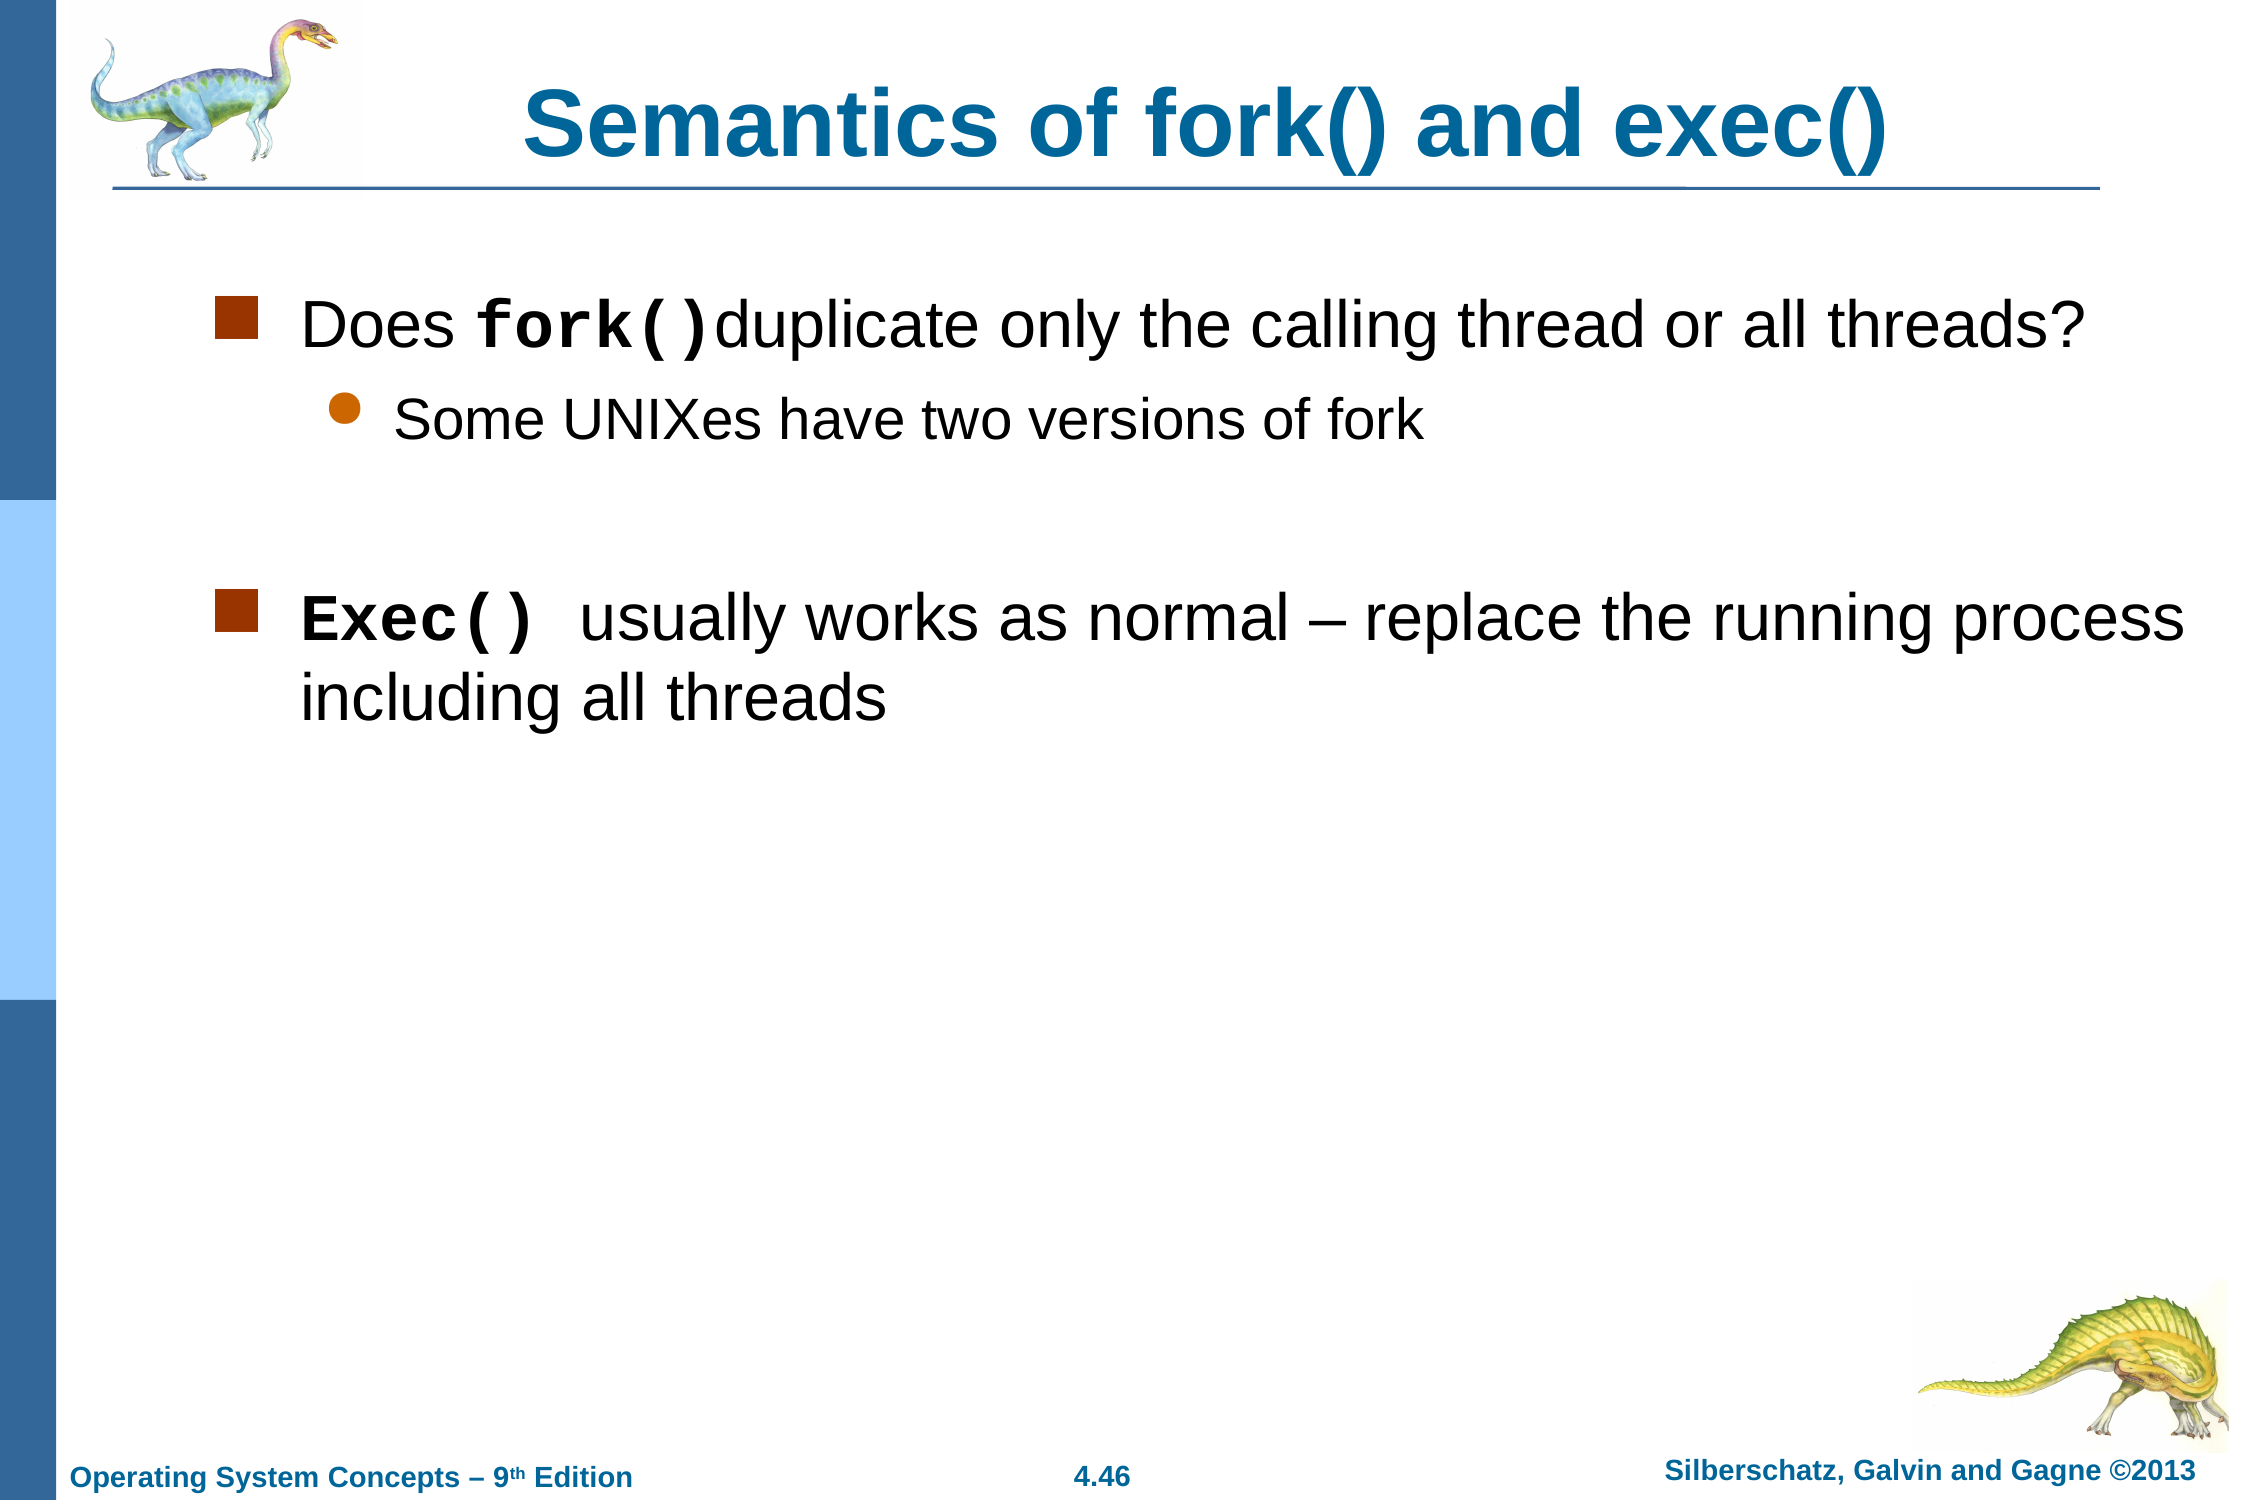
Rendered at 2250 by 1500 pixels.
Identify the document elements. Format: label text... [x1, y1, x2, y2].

picture [1913, 1279, 2229, 1453]
picture [70, 0, 365, 199]
title Semantics of fork() and exec() [275, 60, 2138, 187]
list Does fork()duplicate only the calling thread or all threads? Some UNIXes have two versions of fork Exec() usually works as normal – replace the running process including all threads [198, 269, 2224, 1261]
